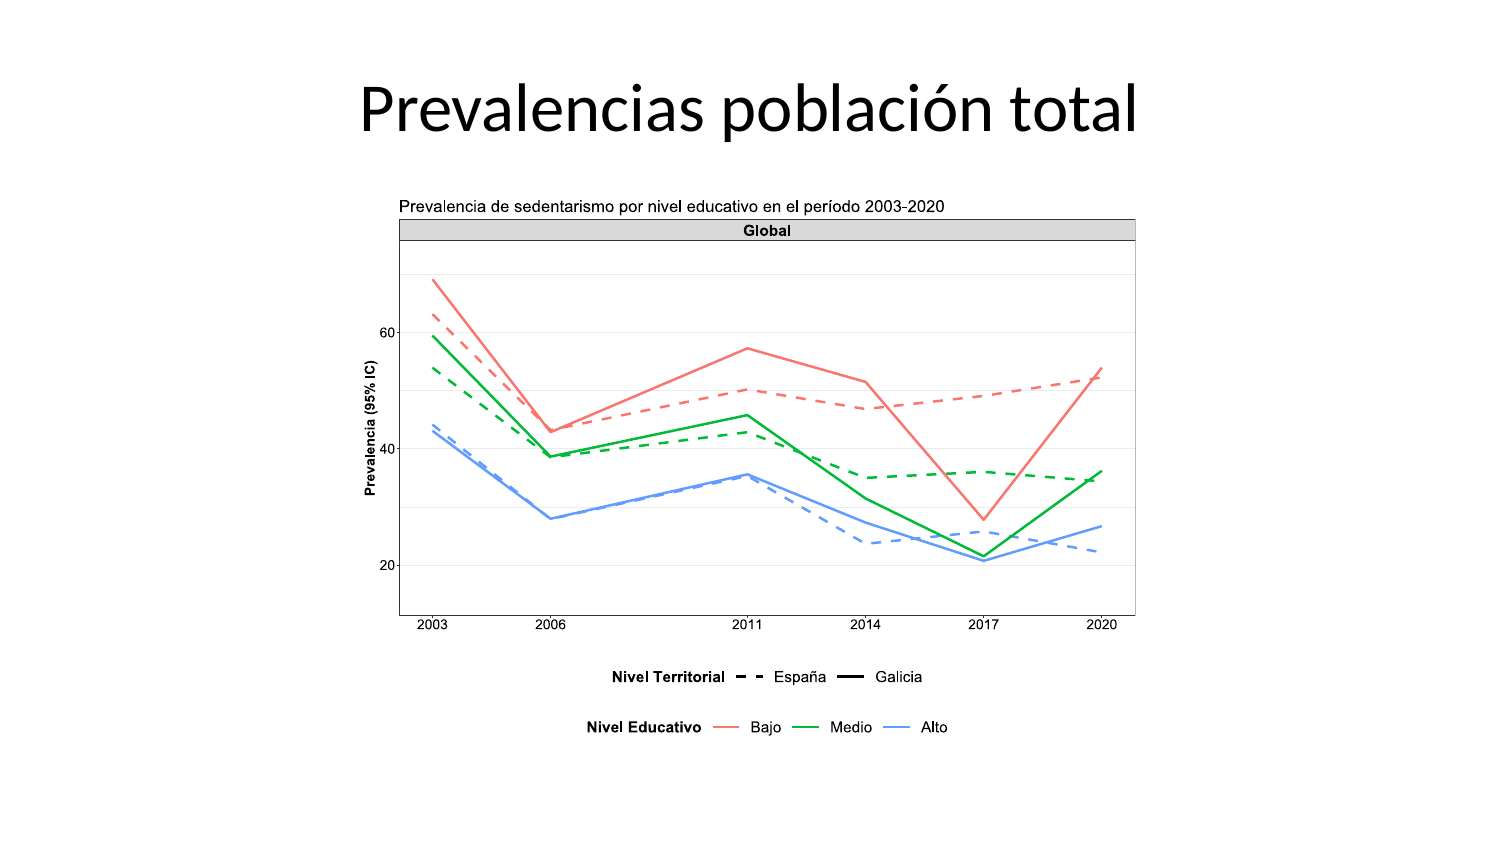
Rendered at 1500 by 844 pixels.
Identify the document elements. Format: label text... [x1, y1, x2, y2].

picture [360, 195, 1140, 753]
title Prevalencias población total [75, 33, 1425, 175]
